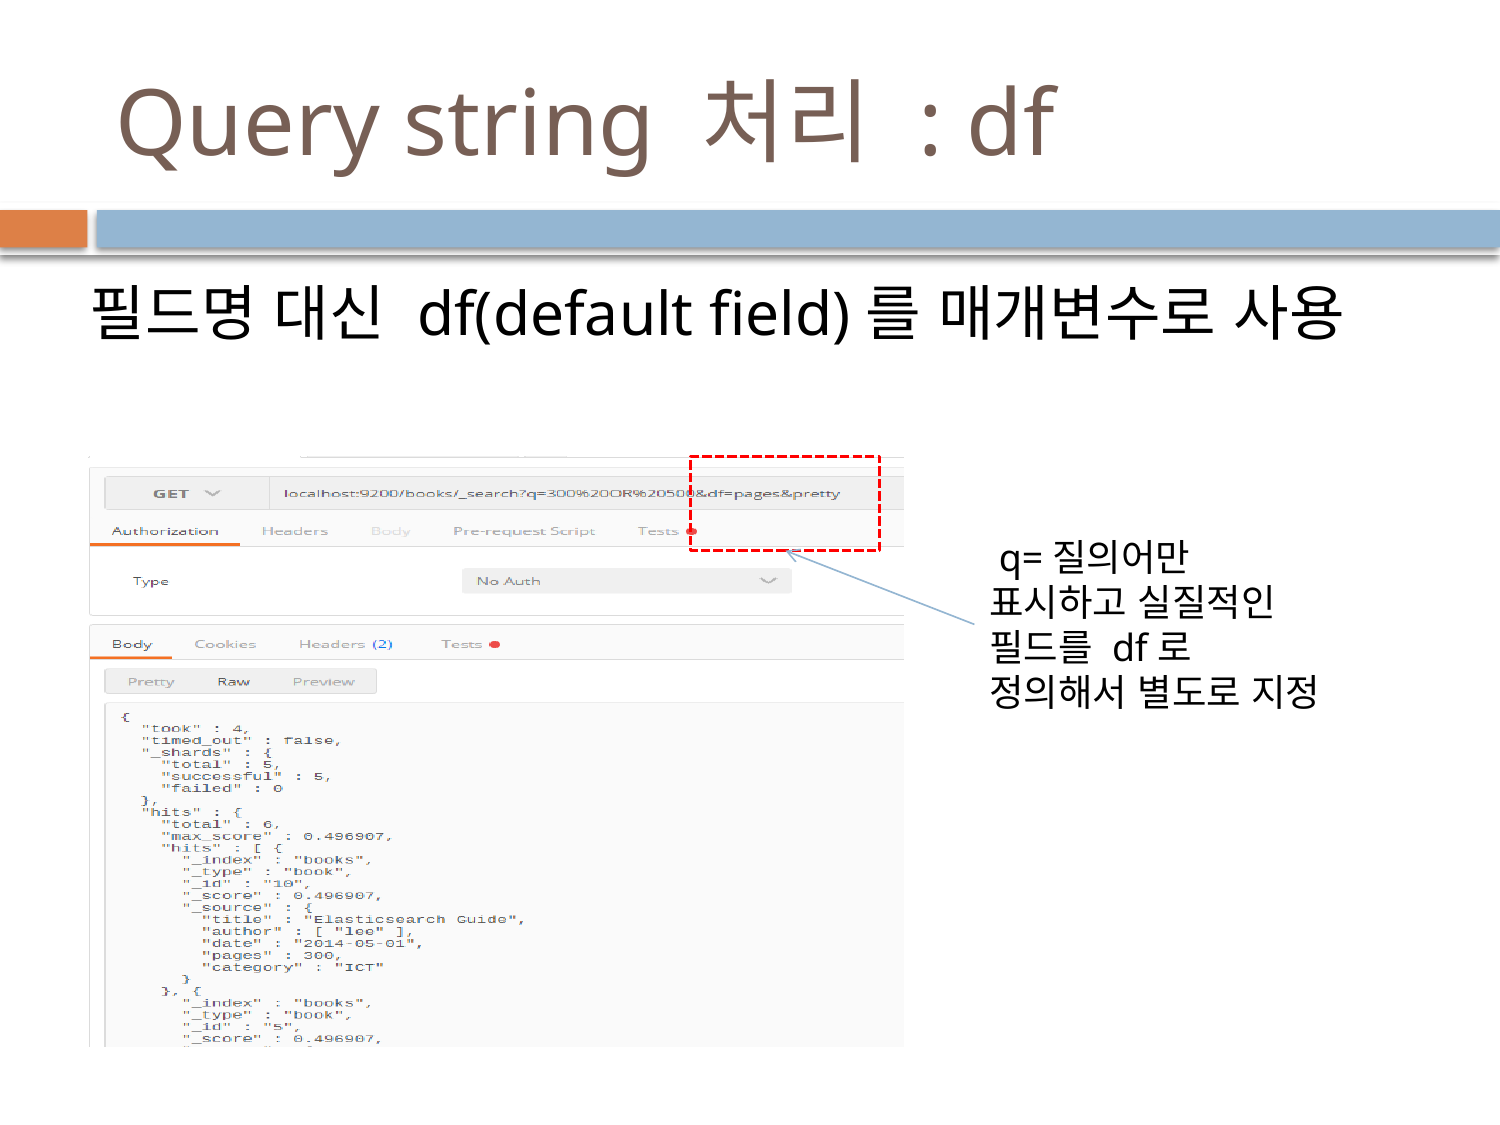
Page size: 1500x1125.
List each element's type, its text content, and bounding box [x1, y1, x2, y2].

list 필드명 대신 df(default field)를 매개변수로 사용 [75, 267, 1425, 421]
text_box q=질의어만 표시하고 실질적인 필드를 df로 정의해서 별도로 지정 [974, 527, 1353, 722]
title Query string 처리 : df [100, 37, 1438, 200]
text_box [785, 550, 975, 626]
picture [88, 455, 904, 1048]
